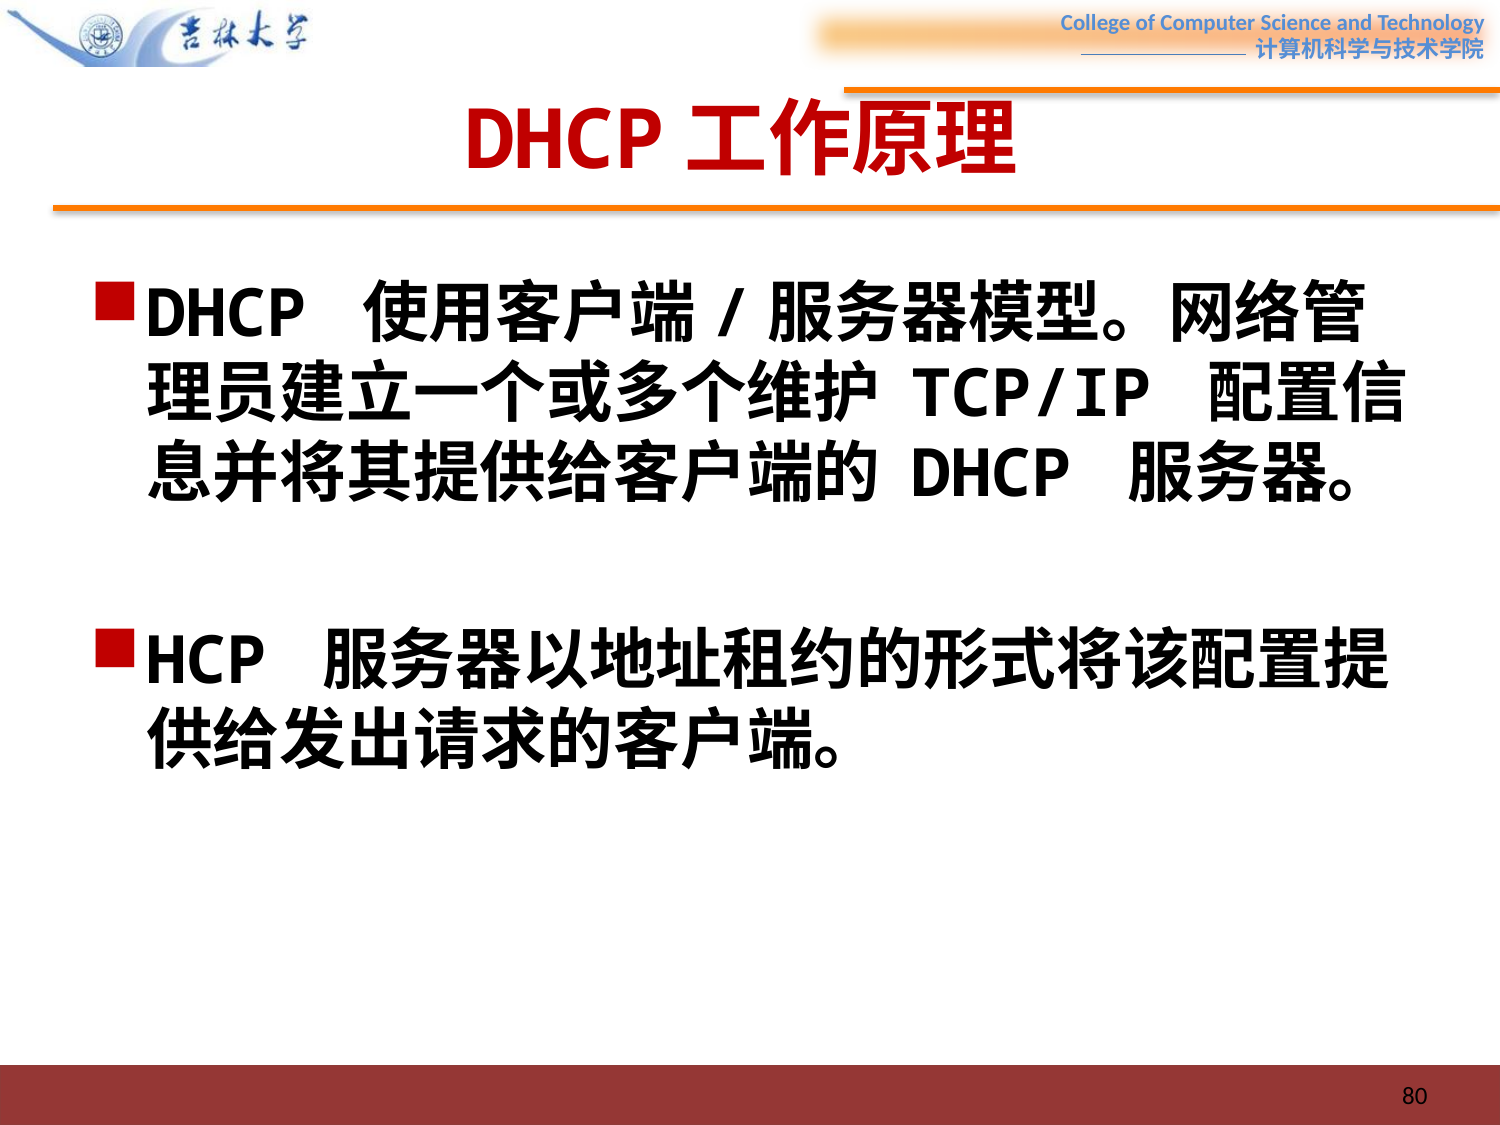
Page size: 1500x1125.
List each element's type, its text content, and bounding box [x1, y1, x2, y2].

text_box 80 [1092, 1065, 1443, 1125]
picture [0, 0, 314, 68]
footer [0, 1063, 1500, 1125]
list DHCP 使用客户端/服务器模型。网络管理员建立一个或多个维护 TCP/IP 配置信息并将其提供给客户端的 DHCP 服务器。 HCP 服务器以地址租约的形式将该配置提供给发出请求的客户端。 [75, 262, 1425, 1005]
title DHCP工作原理 [76, 54, 1427, 204]
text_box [799, 0, 1500, 71]
